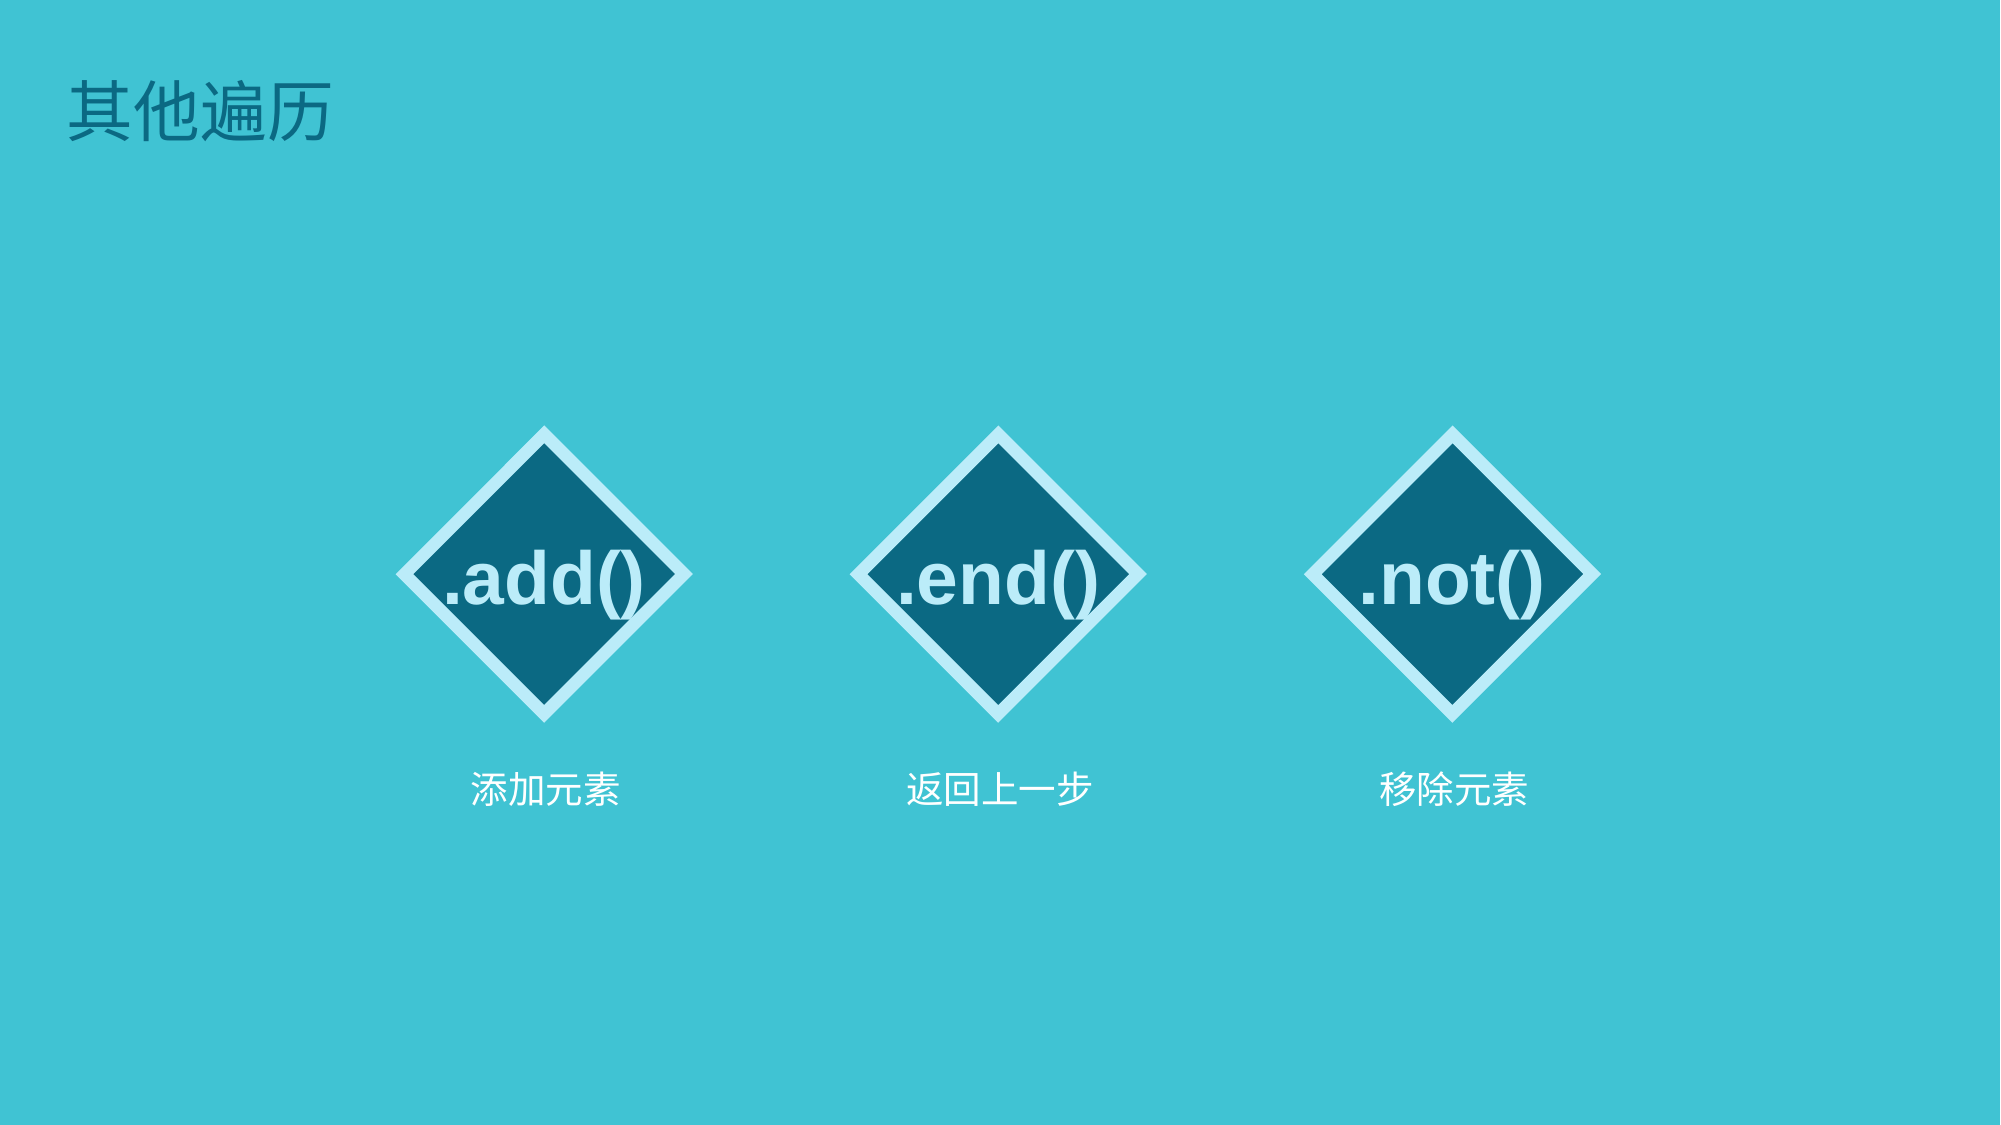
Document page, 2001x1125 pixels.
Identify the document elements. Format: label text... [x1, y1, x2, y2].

text_box 其他遍历 [51, 26, 1146, 204]
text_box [1263, 434, 1645, 831]
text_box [355, 434, 736, 831]
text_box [809, 434, 1190, 831]
